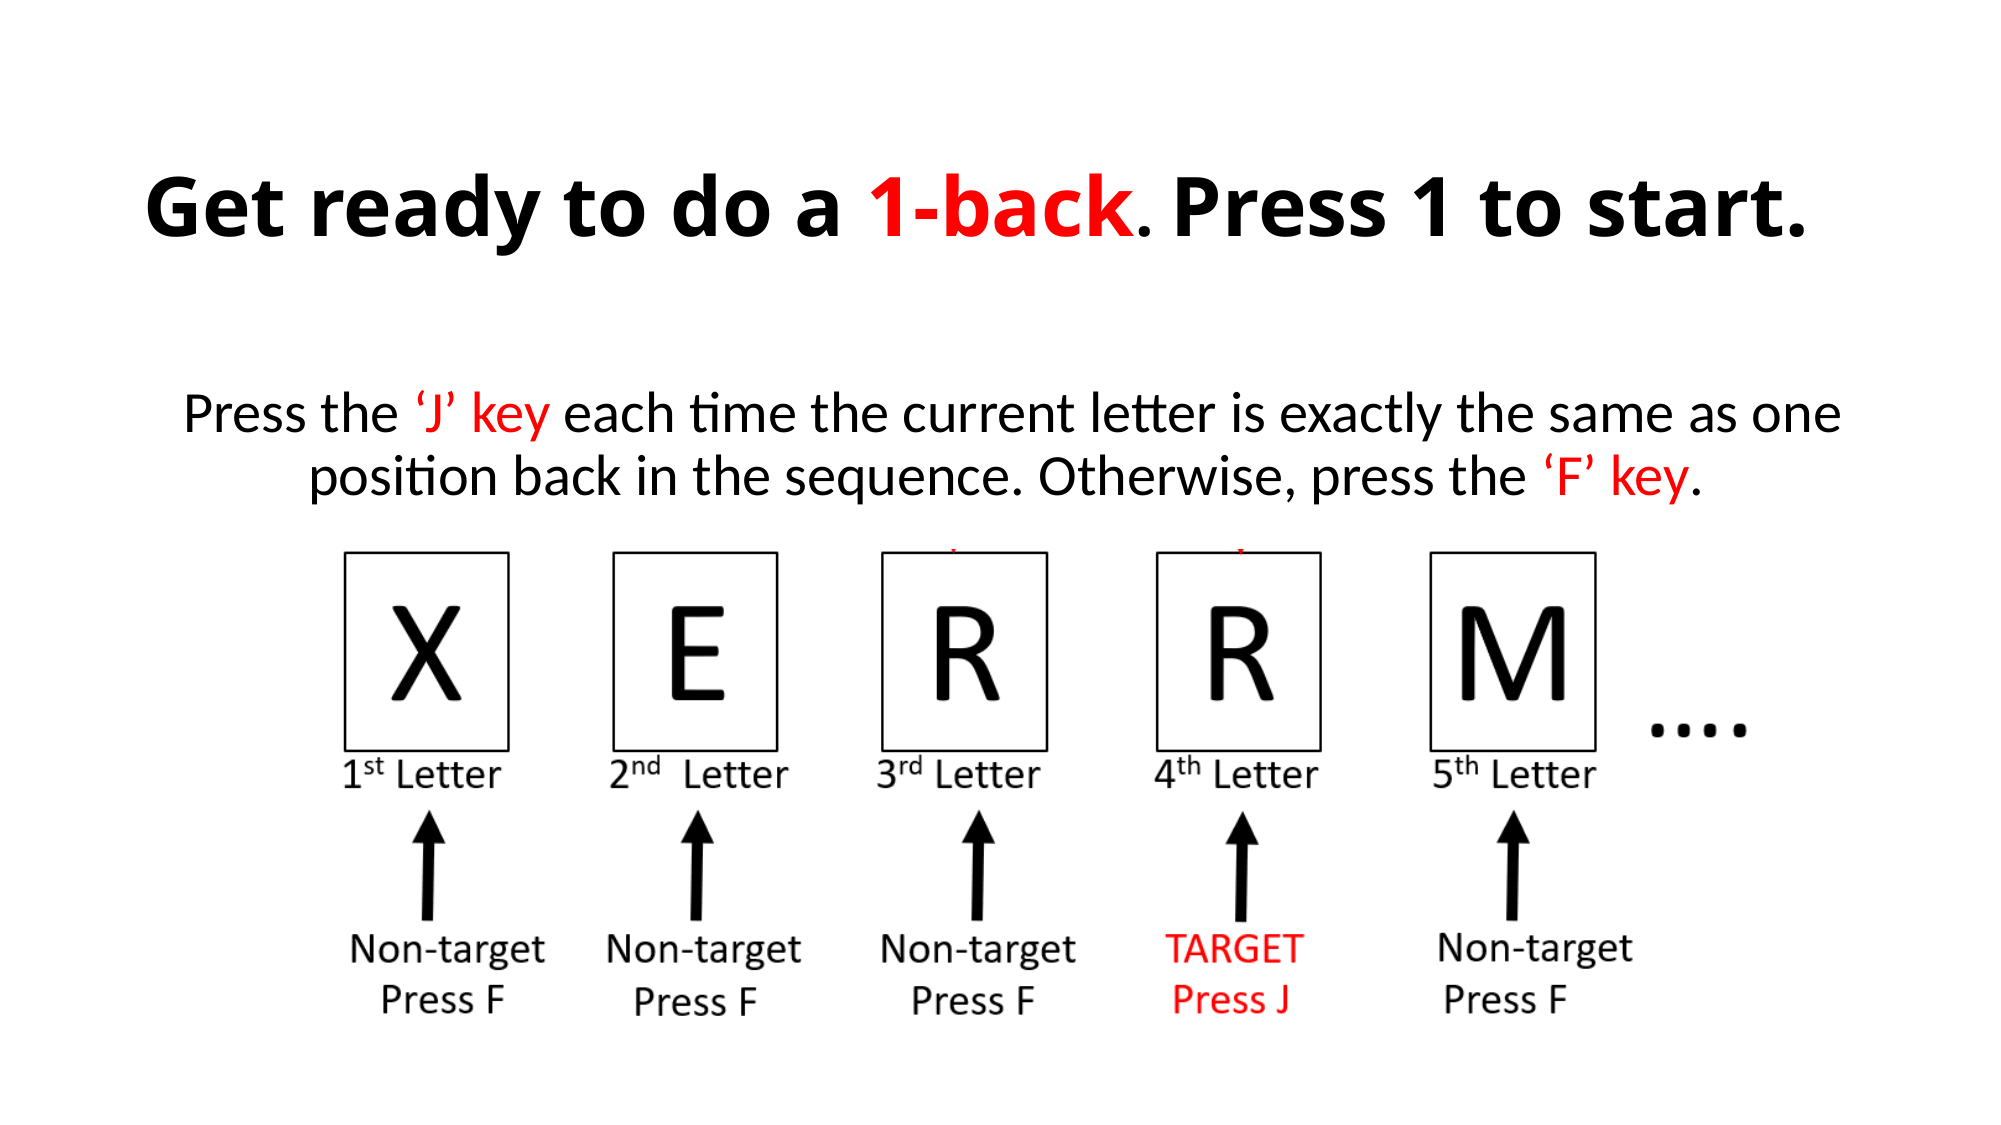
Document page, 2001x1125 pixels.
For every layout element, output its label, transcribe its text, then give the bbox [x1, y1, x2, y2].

title Get ready to do a 1-back. Press 1 to start. [114, 130, 1839, 284]
picture [317, 549, 1864, 1033]
list Press the ‘J’ key each time the current letter is exactly the same as one position back in the sequence. Otherwise, press the ‘F’ key. [114, 284, 1913, 1084]
